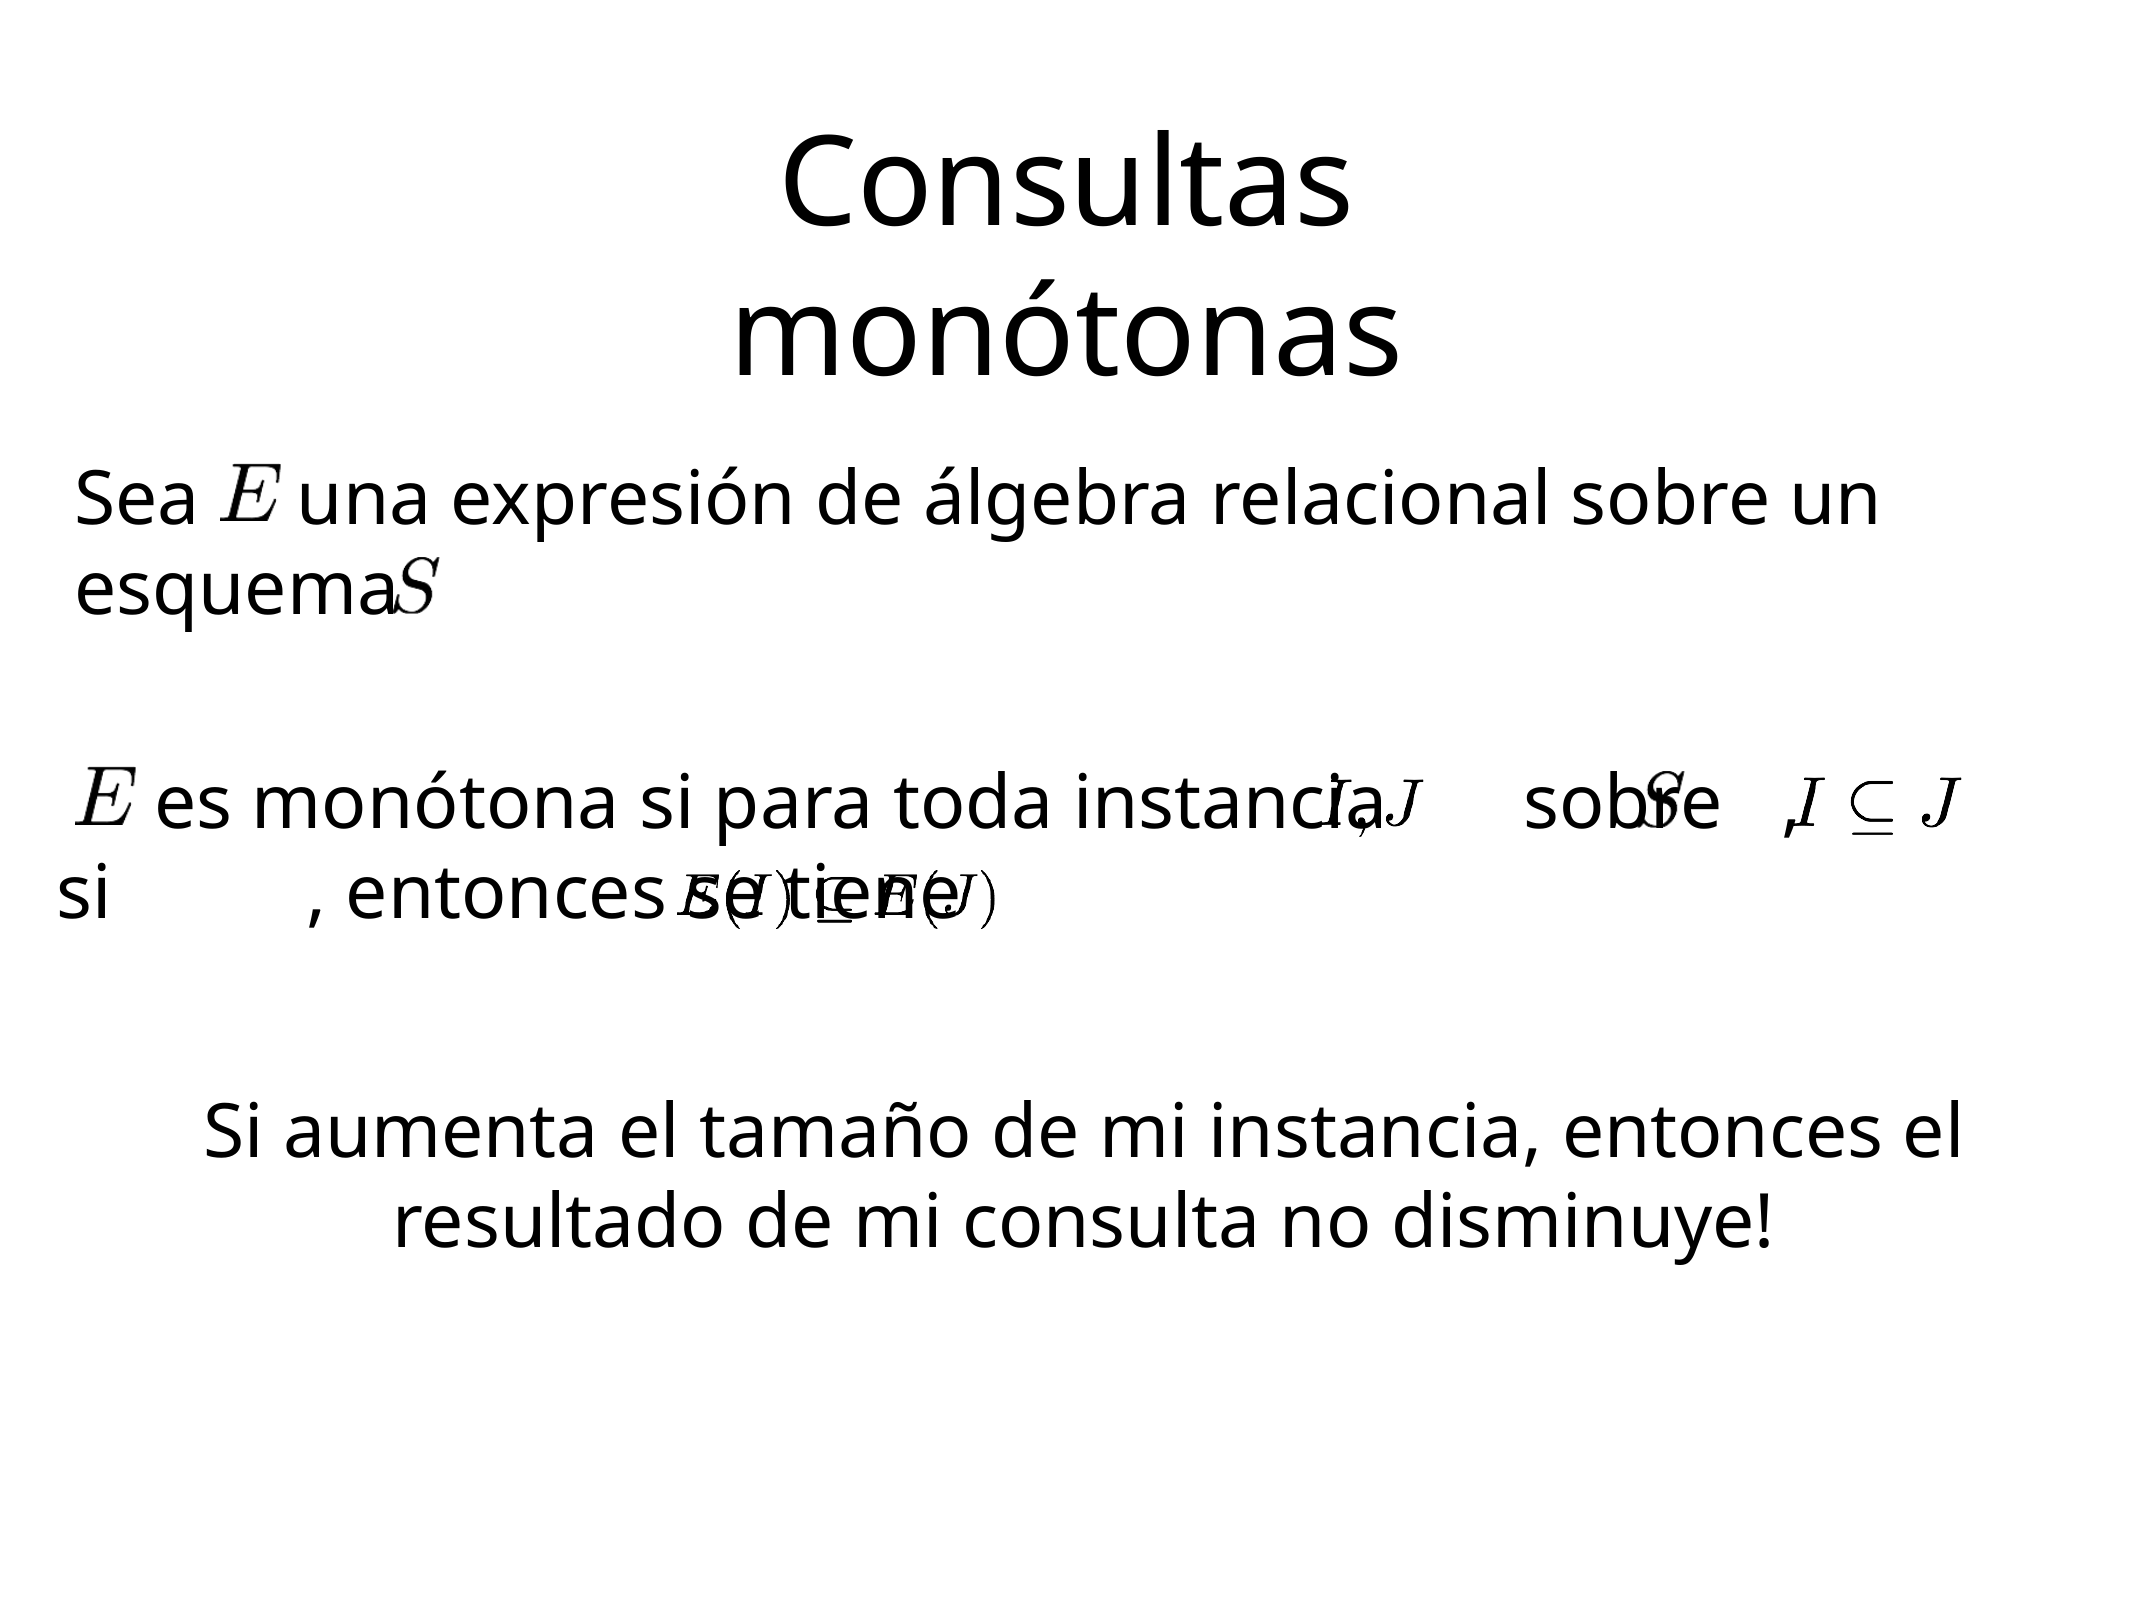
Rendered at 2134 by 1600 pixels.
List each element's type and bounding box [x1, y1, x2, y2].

picture [74, 766, 138, 825]
picture [391, 556, 442, 615]
text_box [65, 1074, 2103, 1270]
picture [1790, 776, 1963, 835]
picture [677, 870, 995, 929]
picture [1637, 770, 1687, 829]
text_box [65, 440, 2002, 639]
text_box [48, 745, 2085, 942]
text_box [452, 166, 1681, 334]
picture [1320, 778, 1424, 837]
picture [220, 463, 283, 522]
